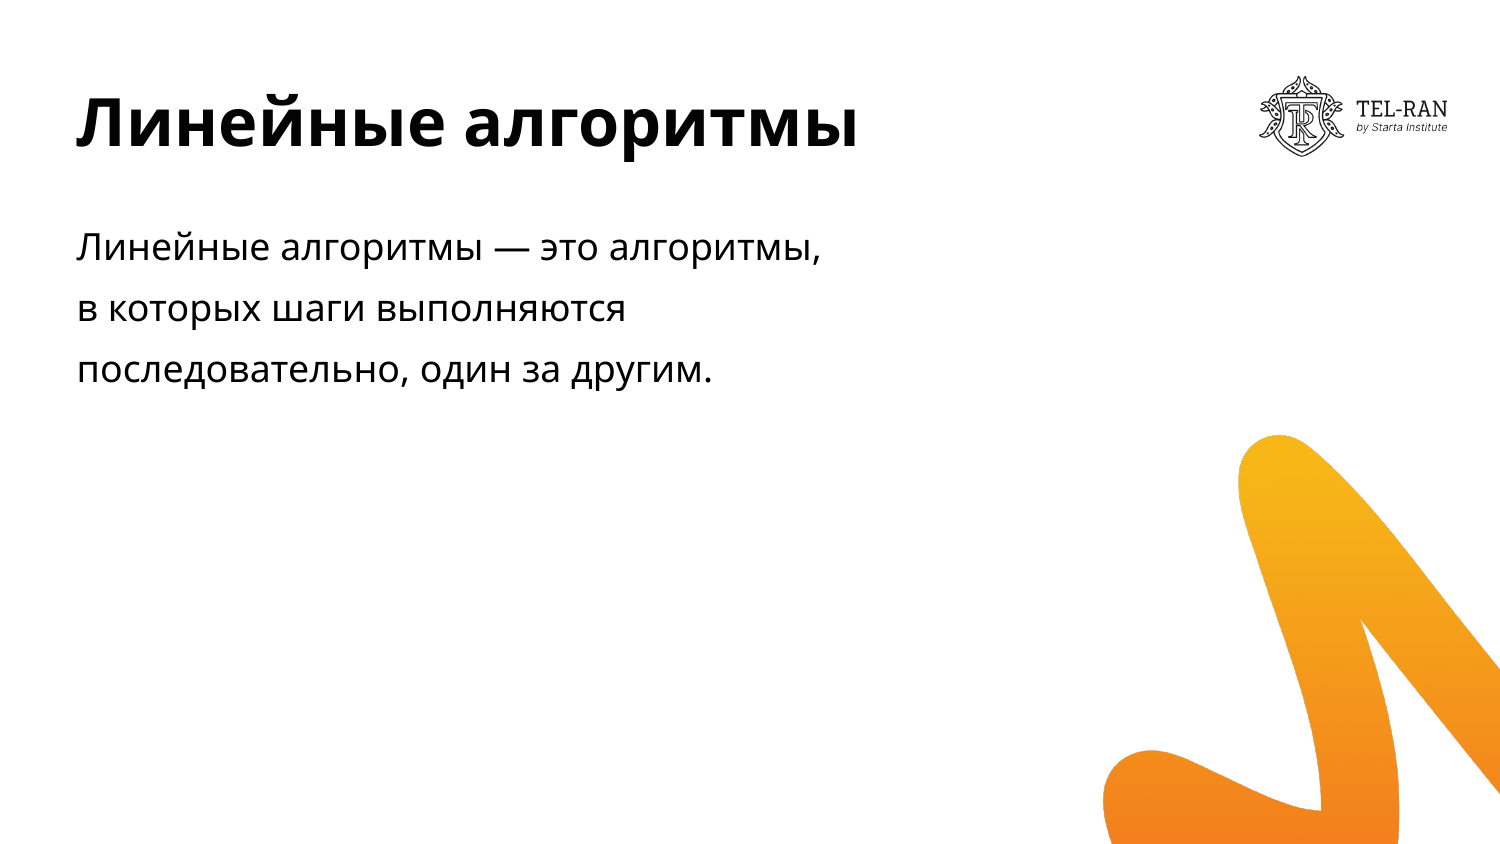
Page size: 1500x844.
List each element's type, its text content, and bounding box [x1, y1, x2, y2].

picture [1259, 76, 1447, 157]
text_box Линейные алгоритмы [76, 79, 1368, 170]
picture [1007, 434, 1500, 844]
text_box Линейные алгоритмы — это алгоритмы, в которых шаги выполняются последовательно, один за другим. [76, 207, 828, 678]
